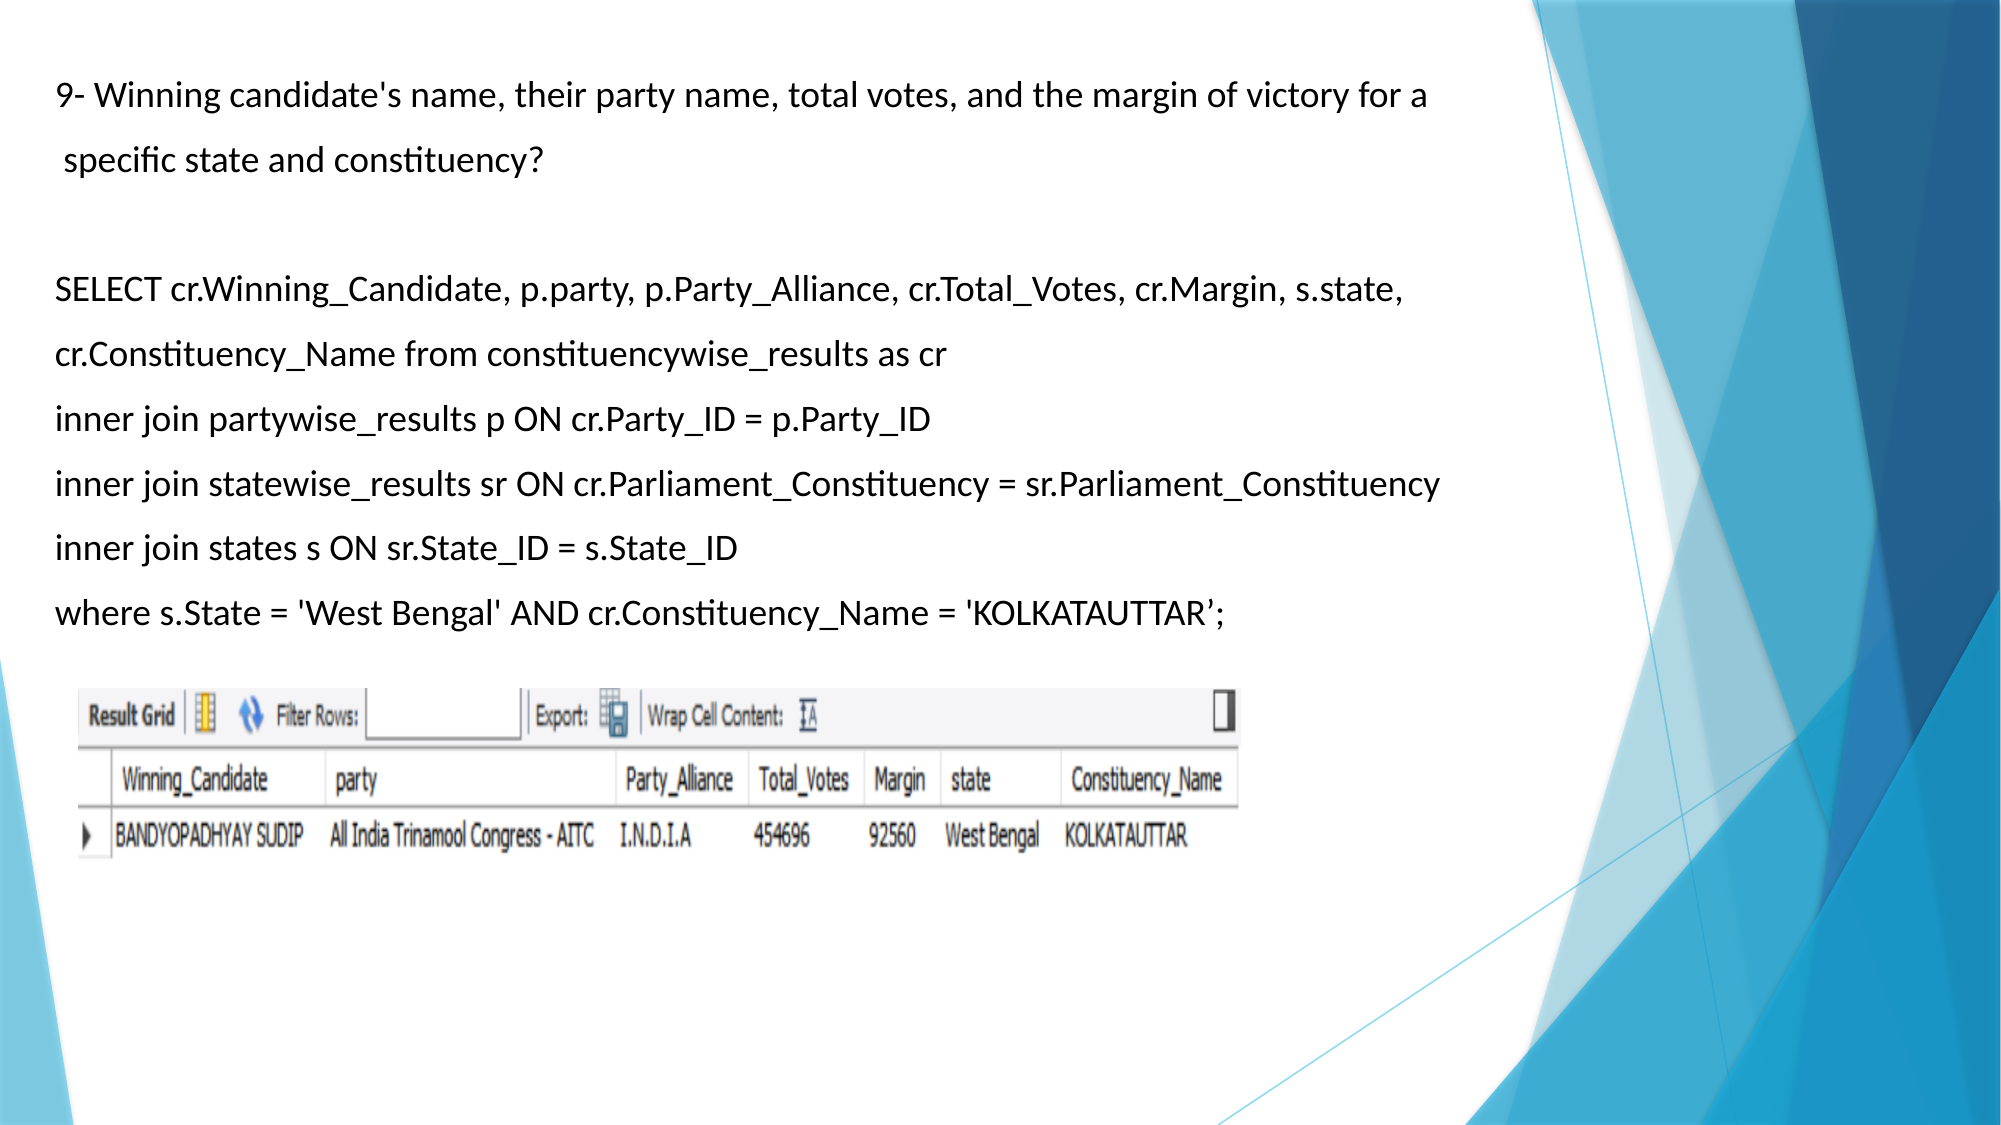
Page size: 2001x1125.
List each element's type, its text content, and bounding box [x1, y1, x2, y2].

picture [77, 688, 1241, 873]
text_box 9- Winning candidate's name, their party name, total votes, and the margin of victory for a specific state and constituency? SELECT cr.Winning_Candidate, p.party, p.Party_Alliance, cr.Total_Votes, cr.Margin, s.state, cr.Constituency_Name from constituencywise_results as cr inner join partywise_results p ON cr.Party_ID = p.Party_ID inner join statewise_results sr ON cr.Parliament_Constituency = sr.Parliament_Constituency inner join states s ON sr.State_ID = s.State_ID where s.State = 'West Bengal' AND cr.Constituency_Name = 'KOLKATAUTTAR’; [40, 59, 1523, 706]
